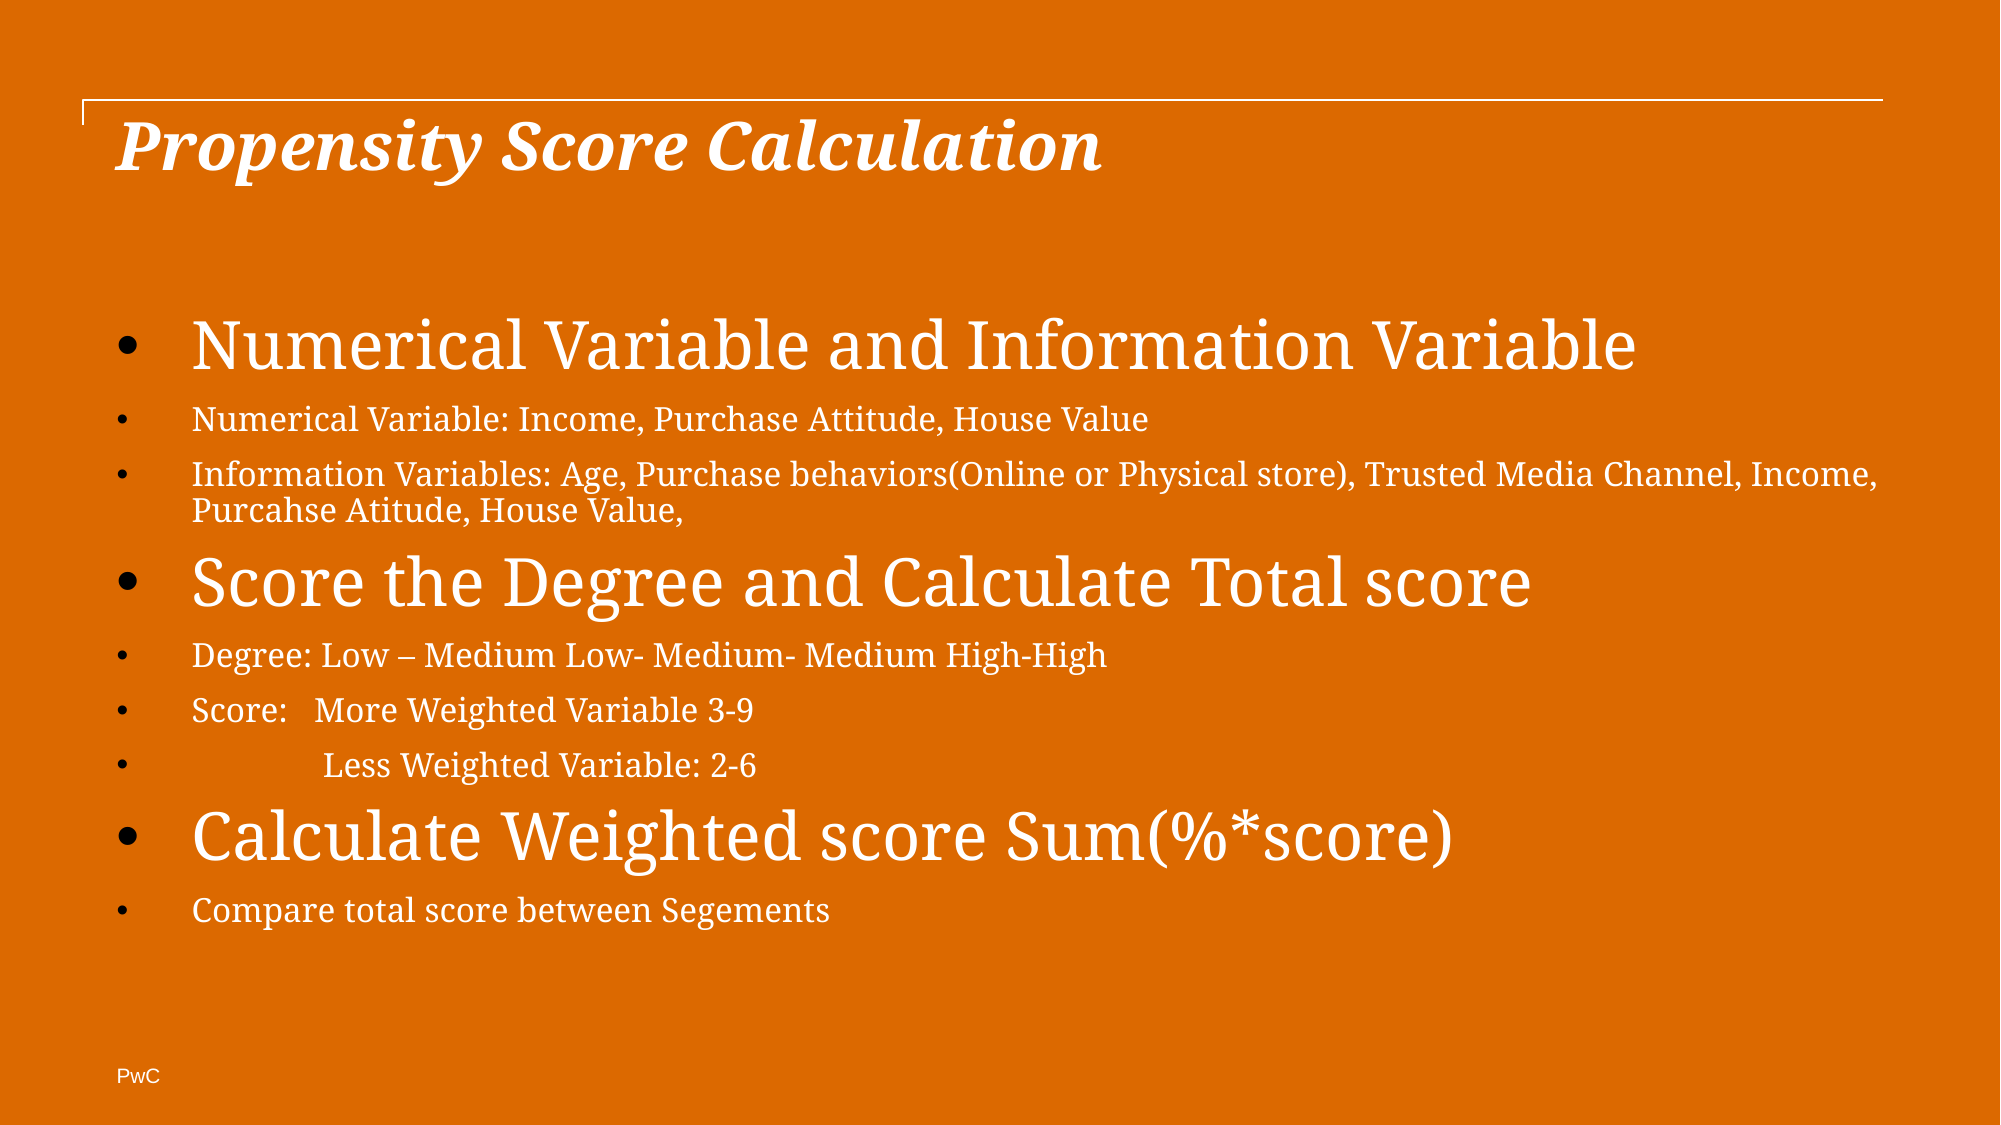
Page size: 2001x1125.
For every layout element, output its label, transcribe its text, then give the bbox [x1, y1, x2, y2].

title Propensity Score Calculation [116, 112, 1884, 288]
subtitle Numerical Variable and Information Variable Numerical Variable: Income, Purchase Attitude, House Value Information Variables: Age, Purchase behaviors(Online or Physical store), Trusted Media Channel, Income, Purcahse Atitude, House Value, Score the Degree and Calculate Total score Degree: Low – Medium Low- Medium- Medium High-High Score: More Weighted Variable 3-9 Less Weighted Variable: 2-6 Calculate Weighted score Sum(%*score) Compare total score between Segements [116, 312, 1884, 538]
